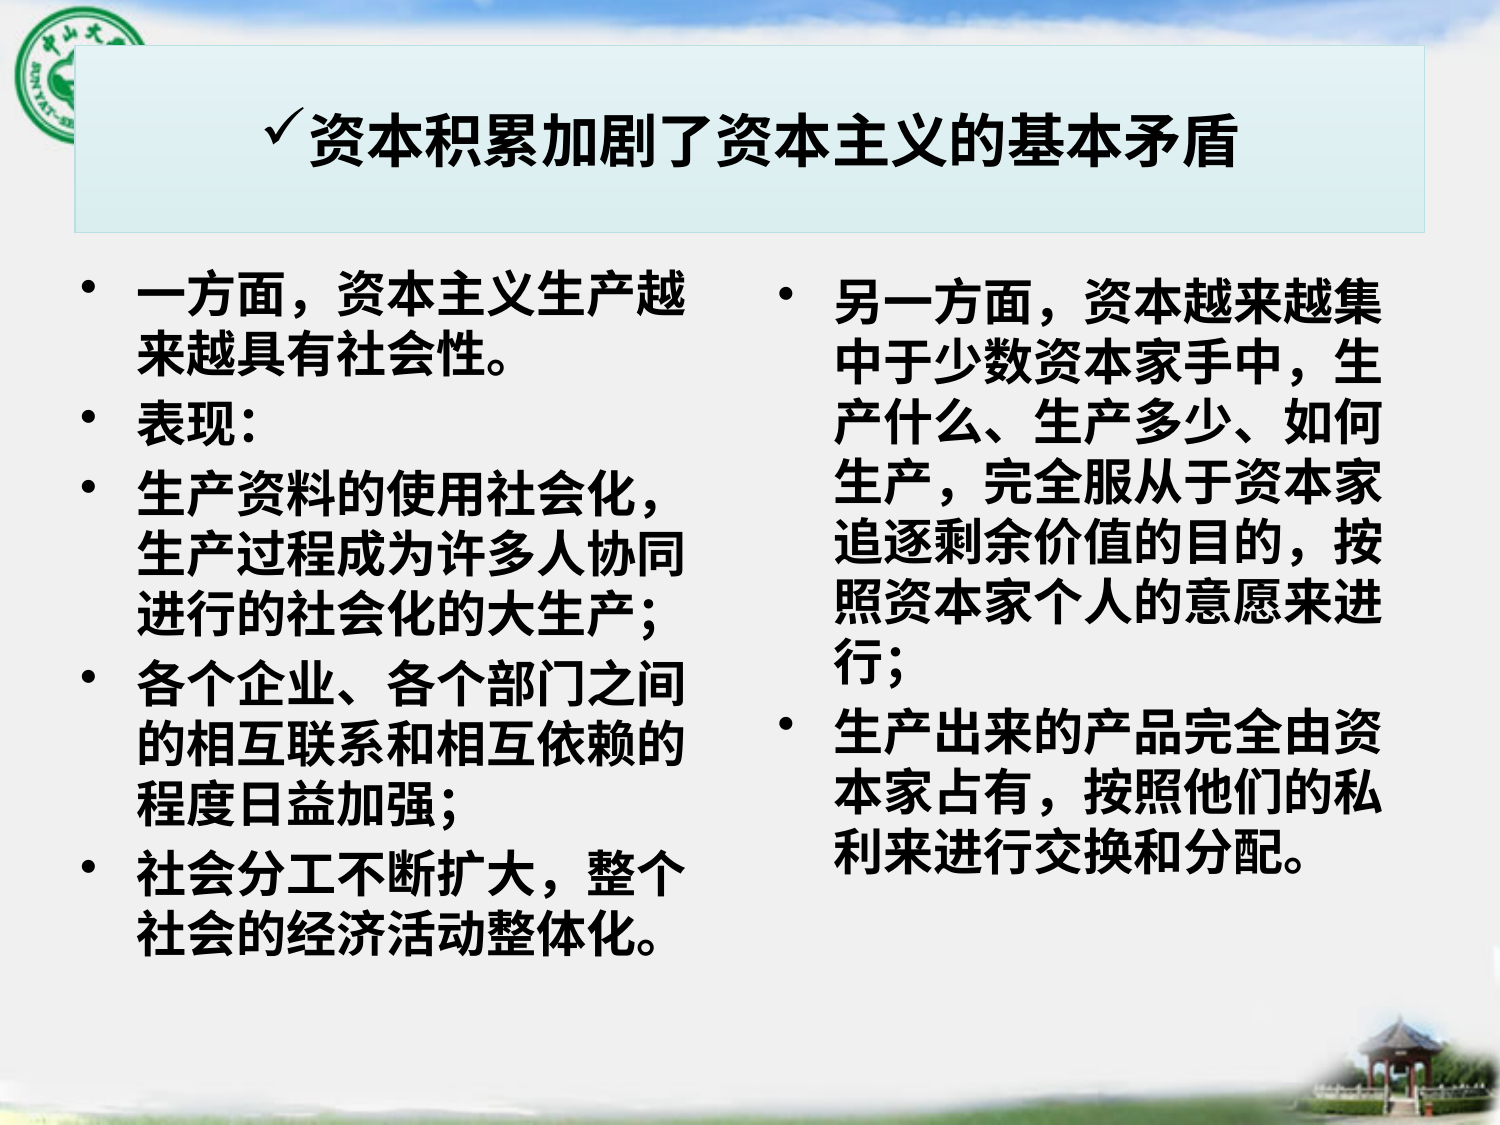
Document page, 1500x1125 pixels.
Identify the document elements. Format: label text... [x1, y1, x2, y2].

list 一方面，资本主义生产越来越具有社会性。 表现： 生产资料的使用社会化，生产过程成为许多人协同进行的社会化的大生产； 各个企业、各个部门之间的相互联系和相互依赖的程度日益加强； 社会分工不断扩大，整个社会的经济活动整体化。 [64, 255, 728, 998]
picture [0, 0, 1500, 1125]
list 另一方面，资本越来越集中于少数资本家手中，生产什么、生产多少、如何生产，完全服从于资本家追逐剩余价值的目的，按照资本家个人的意愿来进行； 生产出来的产品完全由资本家占有，按照他们的私利来进行交换和分配。 [762, 262, 1425, 1005]
title 资本积累加剧了资本主义的基本矛盾 [74, 45, 1425, 233]
